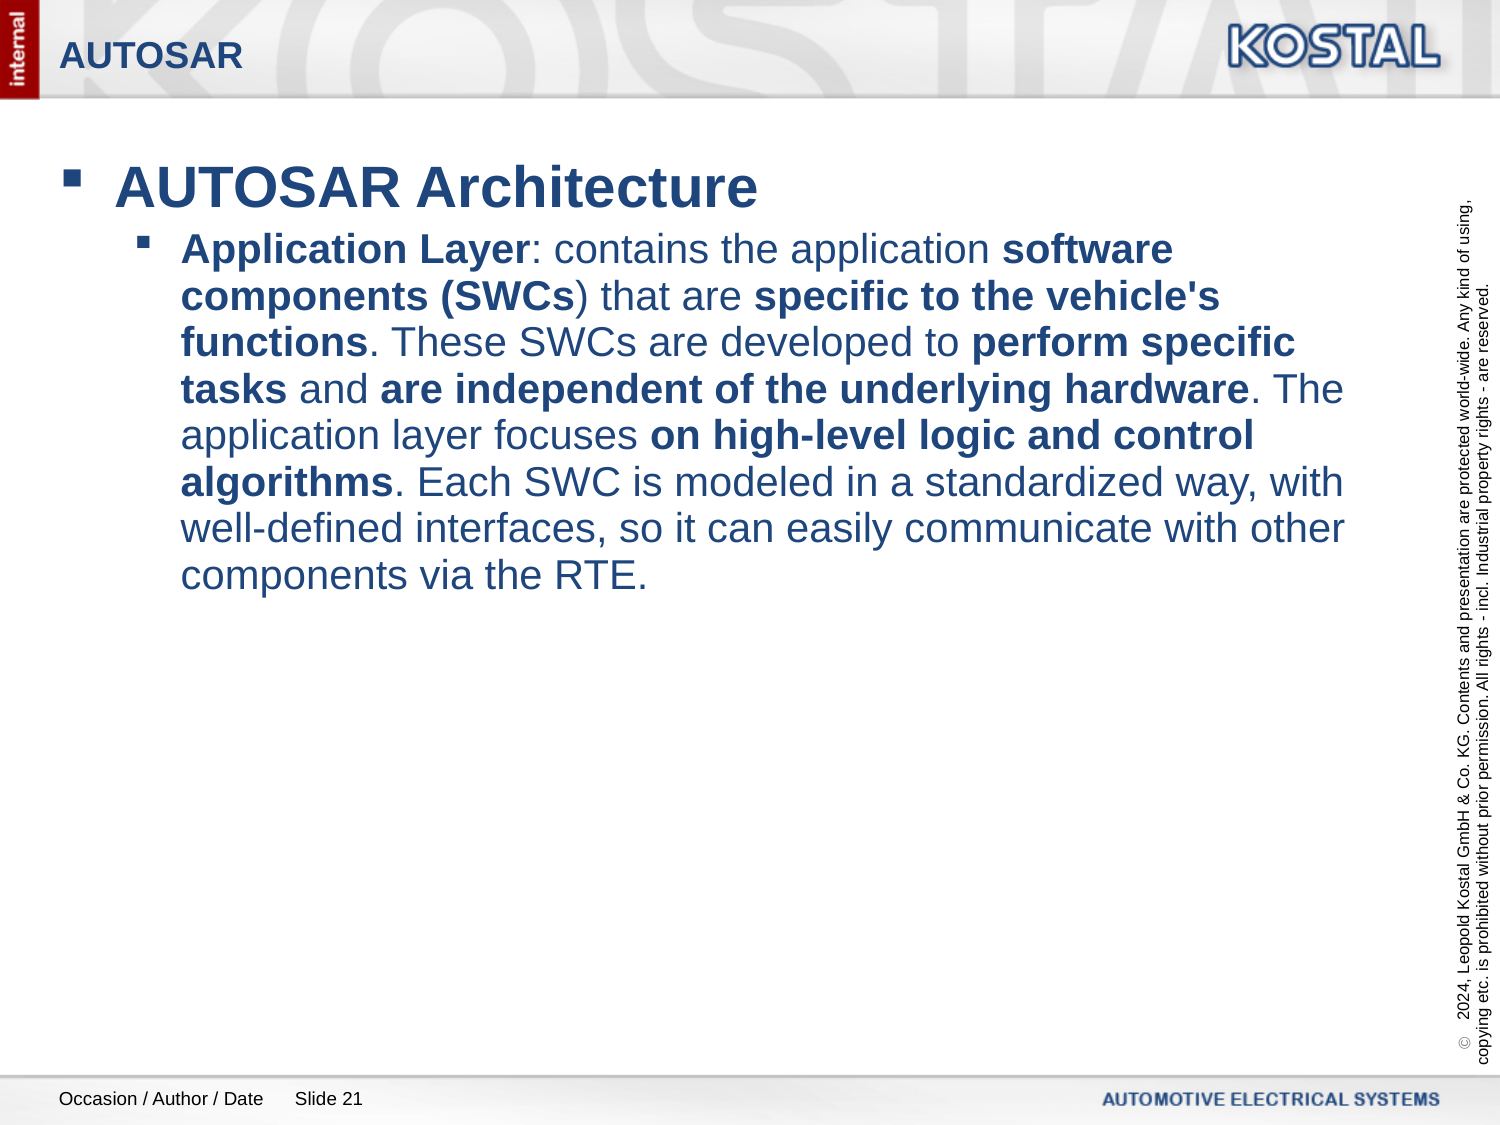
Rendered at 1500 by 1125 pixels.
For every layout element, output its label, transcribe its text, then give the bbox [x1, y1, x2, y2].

title AUTOSAR [0, 0, 1152, 96]
list AUTOSAR Architecture Application Layer: contains the application software components (SWCs) that are specific to the vehicle's functions. These SWCs are developed to perform specific tasks and are independent of the underlying hardware. The application layer focuses on high-level logic and control algorithms. Each SWC is modeled in a standardized way, with well-defined interfaces, so it can easily communicate with other components via the RTE. [0, 96, 1438, 1122]
picture [0, 0, 1500, 1125]
